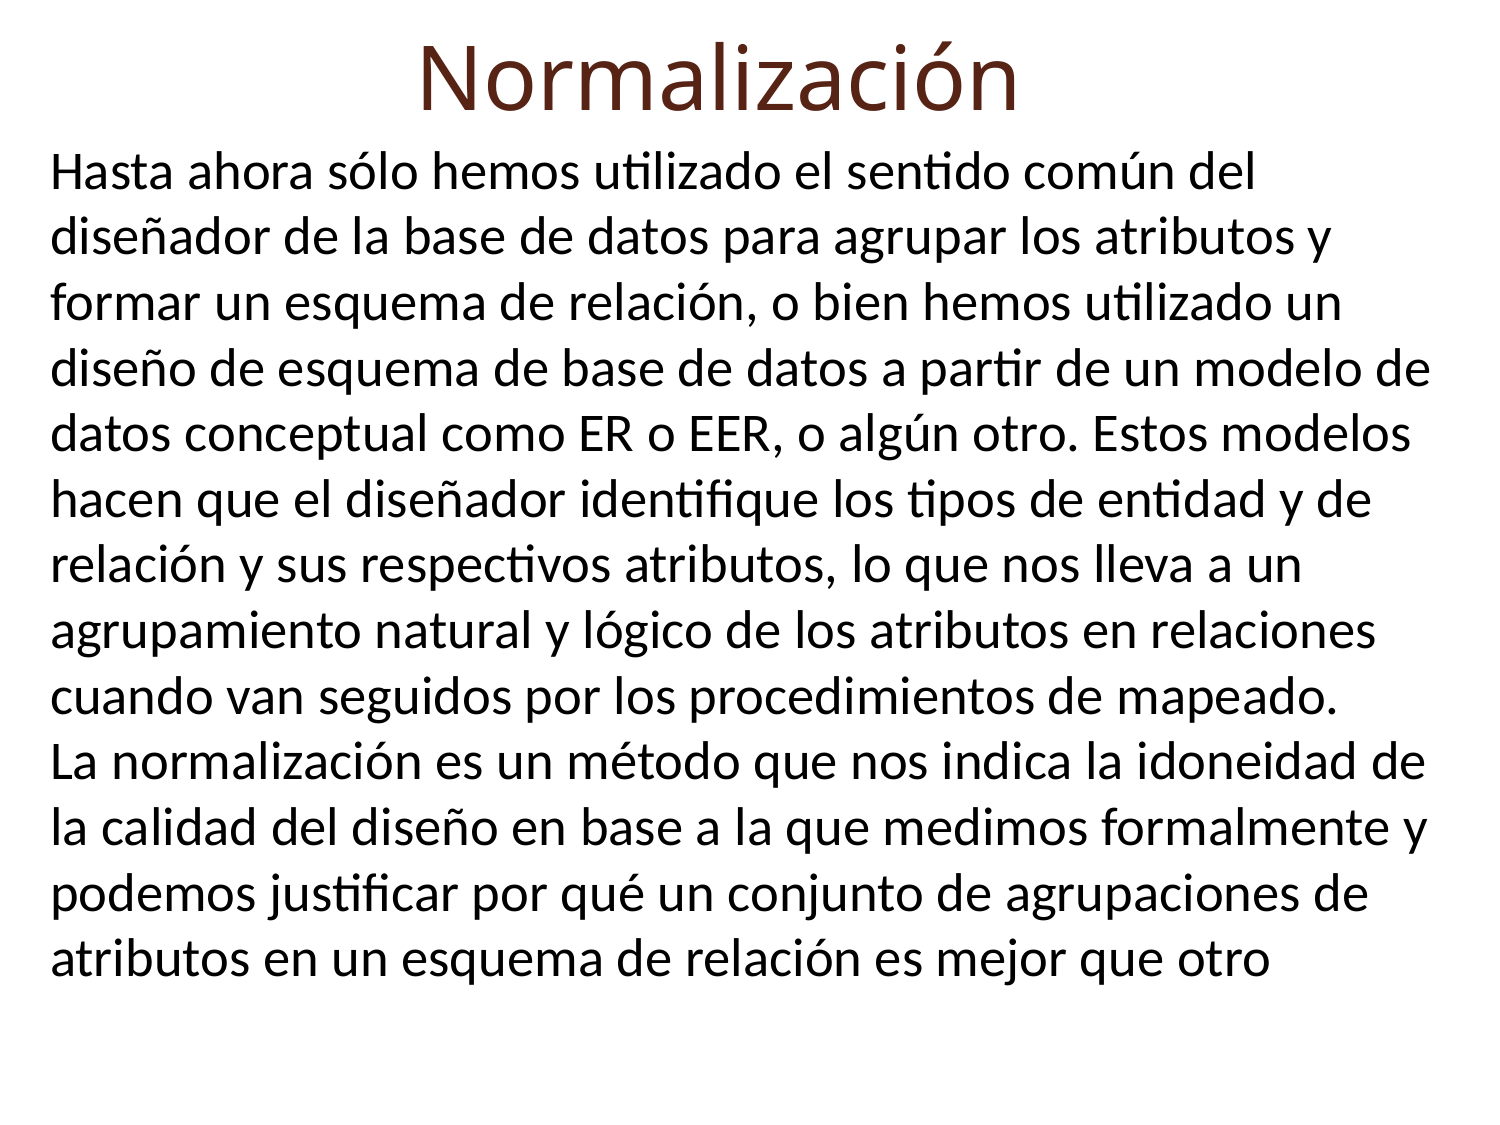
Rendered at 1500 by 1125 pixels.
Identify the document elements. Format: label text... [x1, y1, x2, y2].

text_box Normalización [103, 0, 1334, 127]
text_box Hasta ahora sólo hemos utilizado el sentido común del diseñador de la base de datos para agrupar los atributos y formar un esquema de relación, o bien hemos utilizado un diseño de esquema de base de datos a partir de un modelo de datos conceptual como ER o EER, o algún otro. Estos modelos hacen que el diseñador identifique los tipos de entidad y de relación y sus respectivos atributos, lo que nos lleva a un agrupamiento natural y lógico de los atributos en relaciones cuando van seguidos por los procedimientos de mapeado. La normalización es un método que nos indica la idoneidad de la calidad del diseño en base a la que medimos formalmente y podemos justificar por qué un conjunto de agrupaciones de atributos en un esquema de relación es mejor que otro [35, 127, 1450, 1094]
